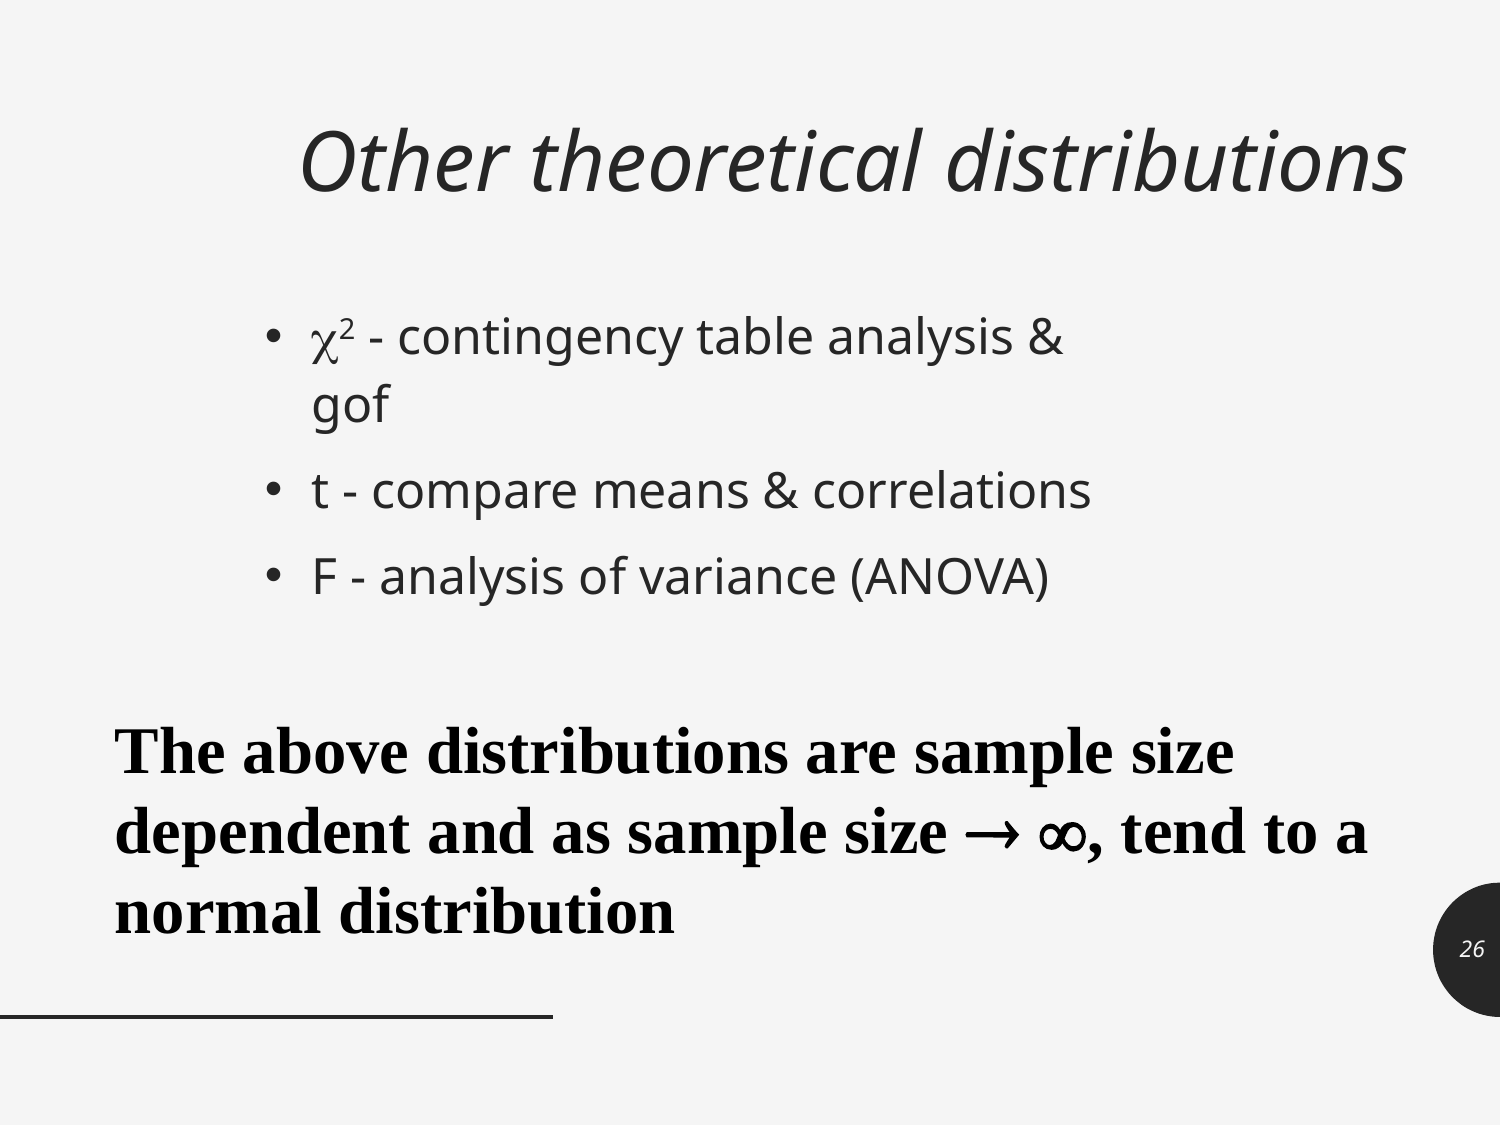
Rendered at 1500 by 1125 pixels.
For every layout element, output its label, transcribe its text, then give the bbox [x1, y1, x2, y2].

slide_number 26 [1433, 919, 1500, 980]
text_box The above distributions are sample size dependent and as sample size  , tend to a normal distribution [99, 699, 1400, 955]
list 2 - contingency table analysis & gof t - compare means & correlations F - analysis of variance (ANOVA) [249, 290, 1138, 560]
title Other theoretical distributions [75, 112, 1425, 300]
